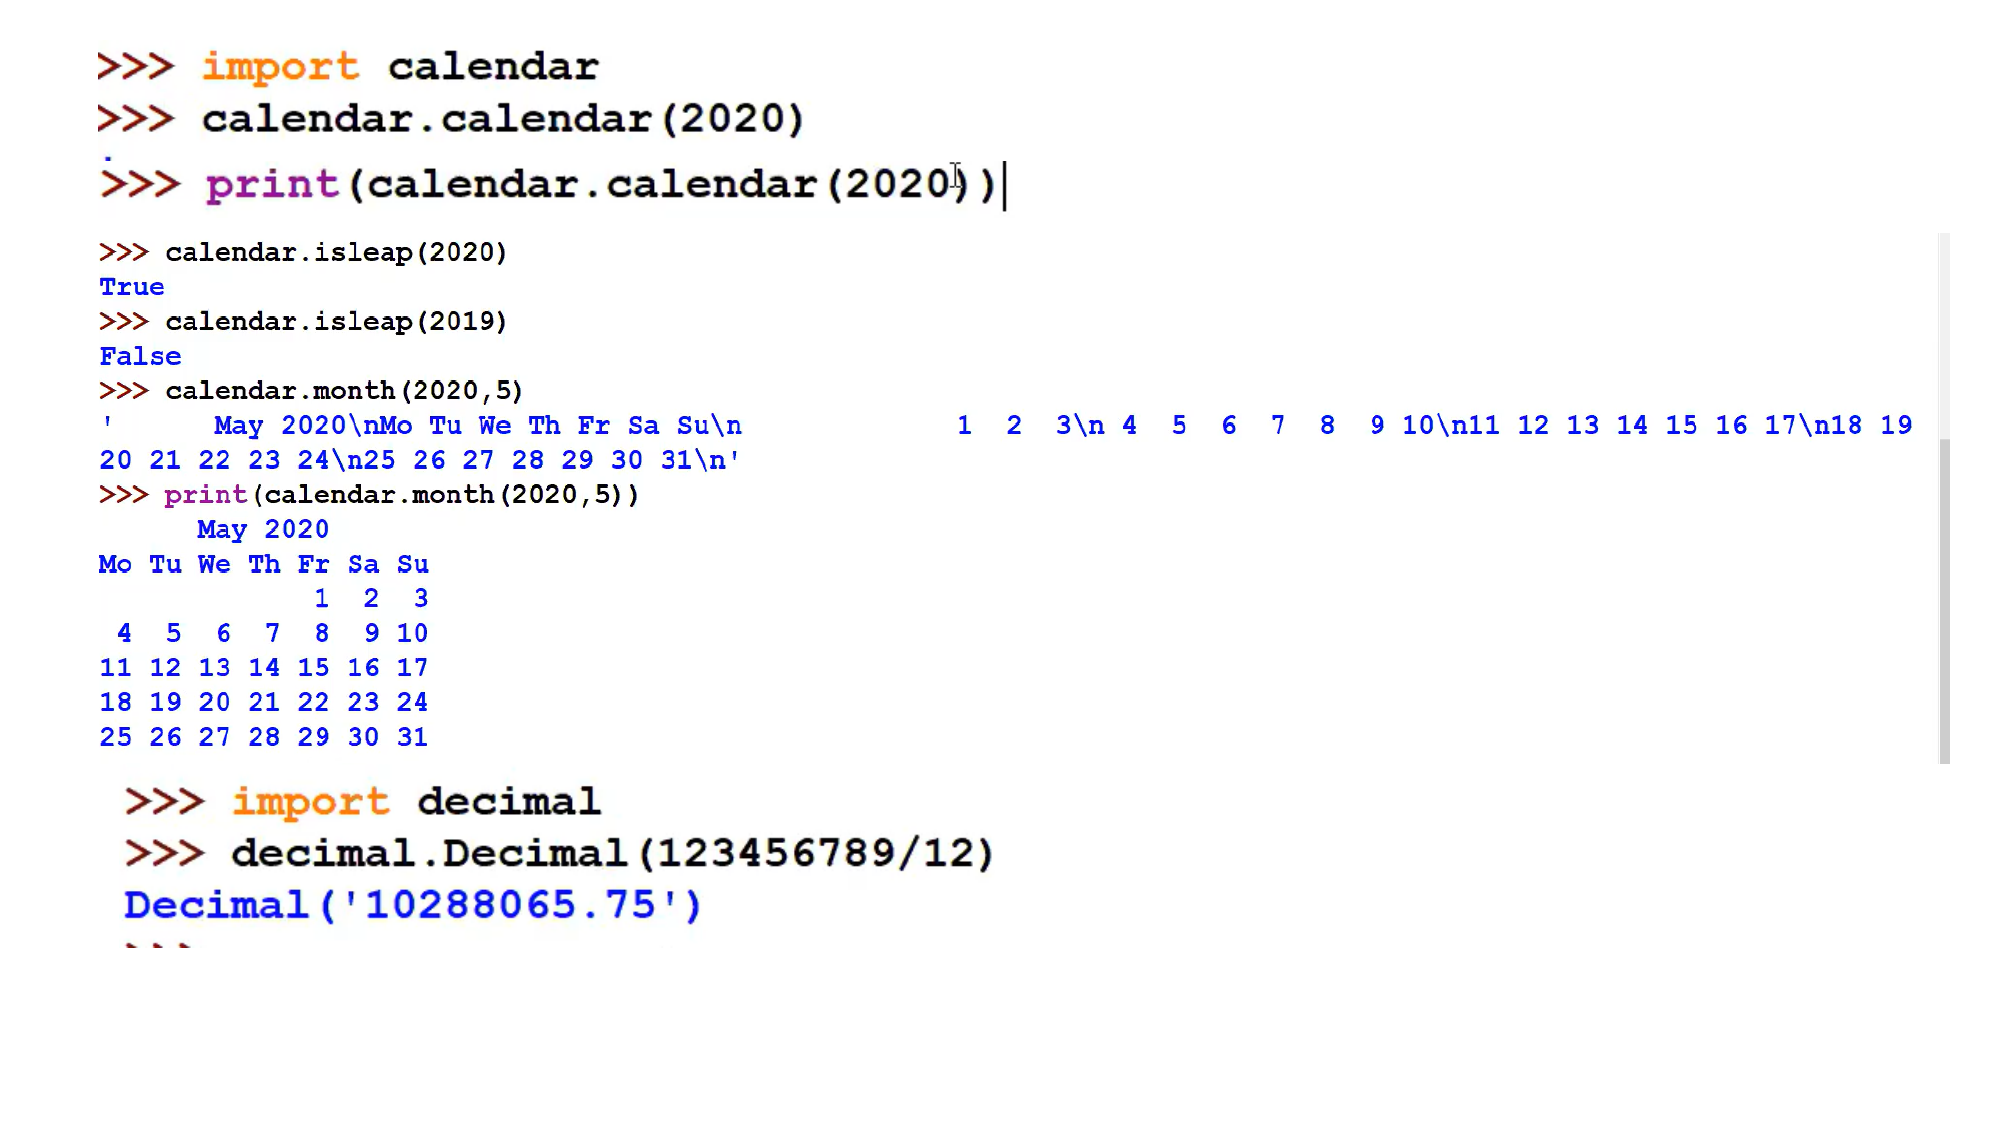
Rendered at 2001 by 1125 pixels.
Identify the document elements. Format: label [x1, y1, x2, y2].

list [98, 40, 921, 161]
picture [99, 233, 1950, 948]
picture [98, 161, 1083, 218]
